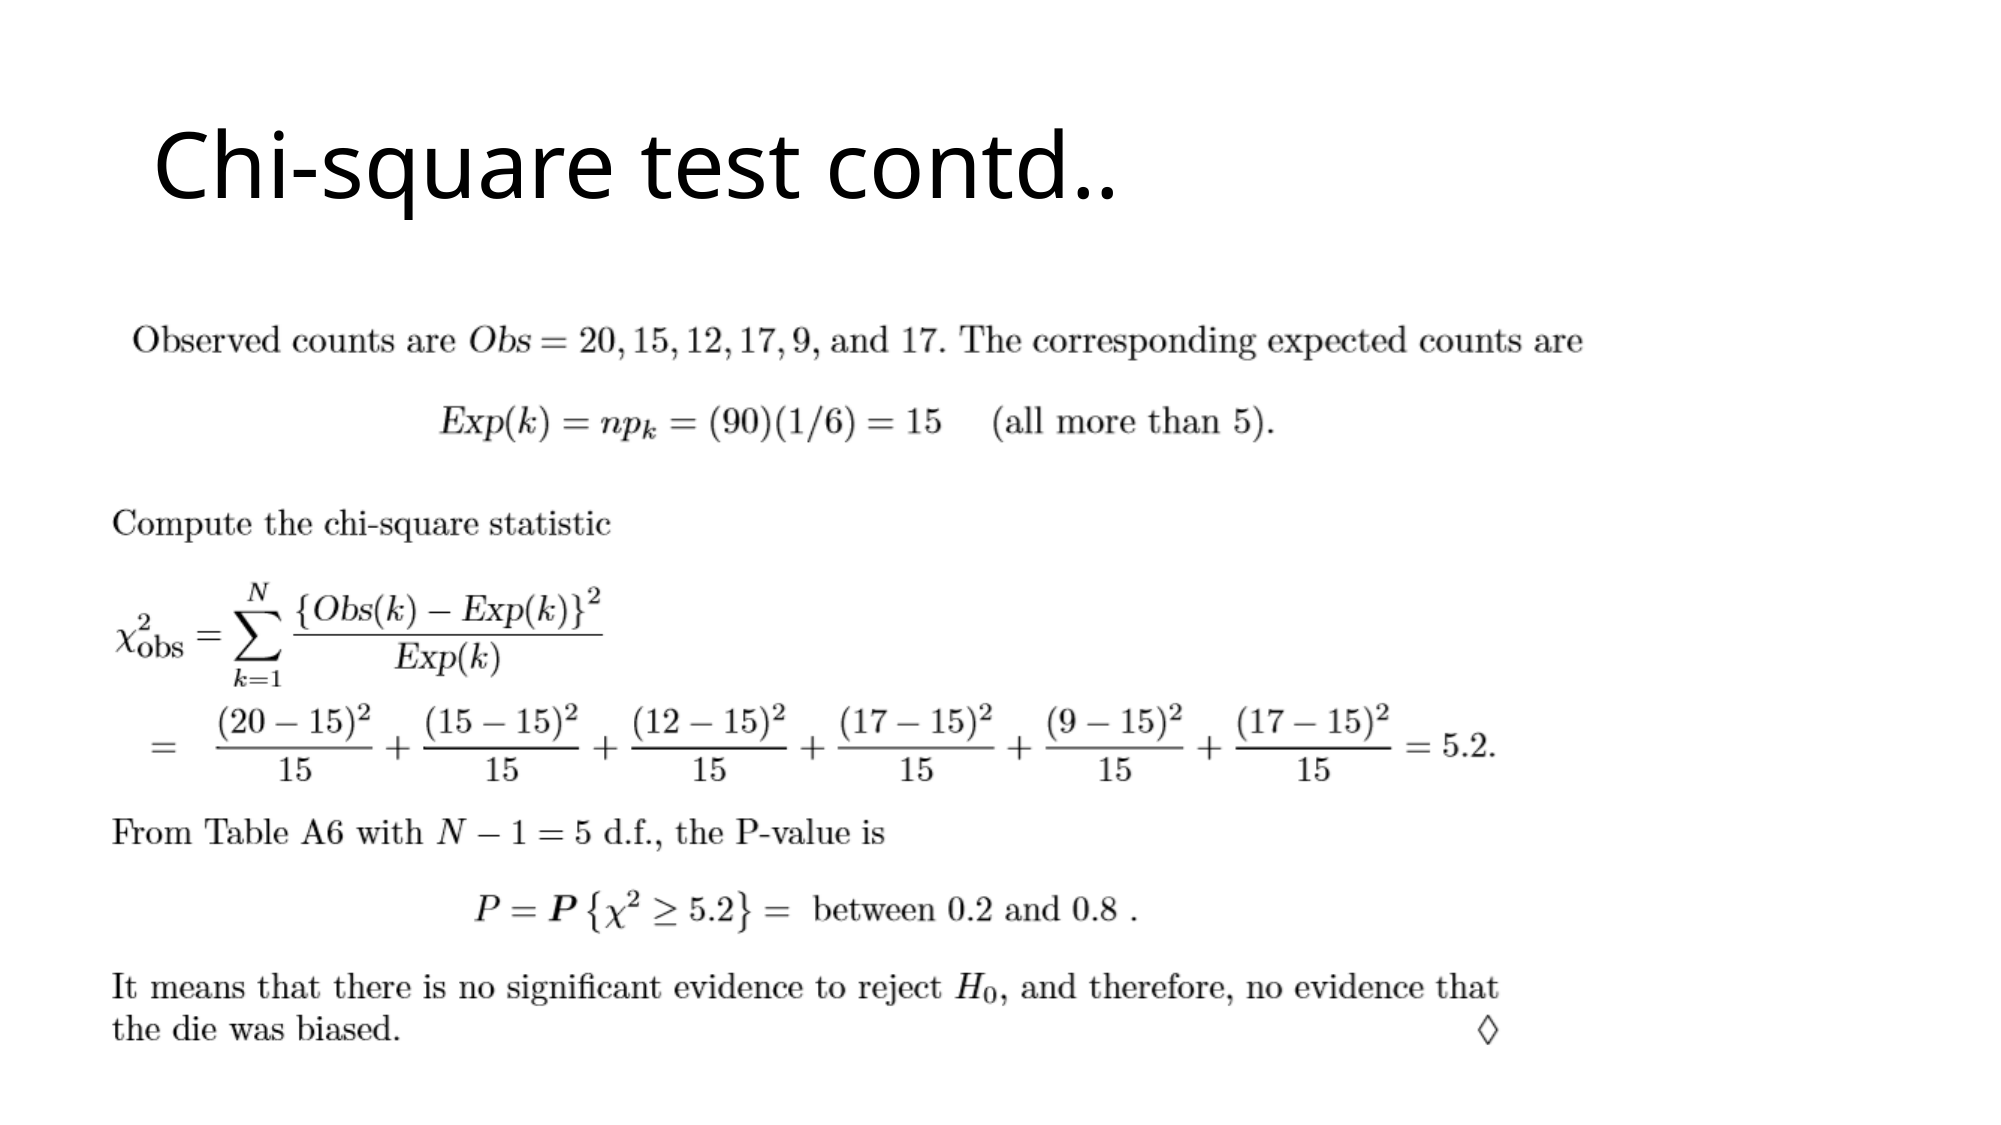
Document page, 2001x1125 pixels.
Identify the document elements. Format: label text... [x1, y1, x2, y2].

title Chi-square test contd.. [137, 59, 1863, 278]
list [117, 290, 1619, 507]
picture [99, 477, 1520, 1090]
